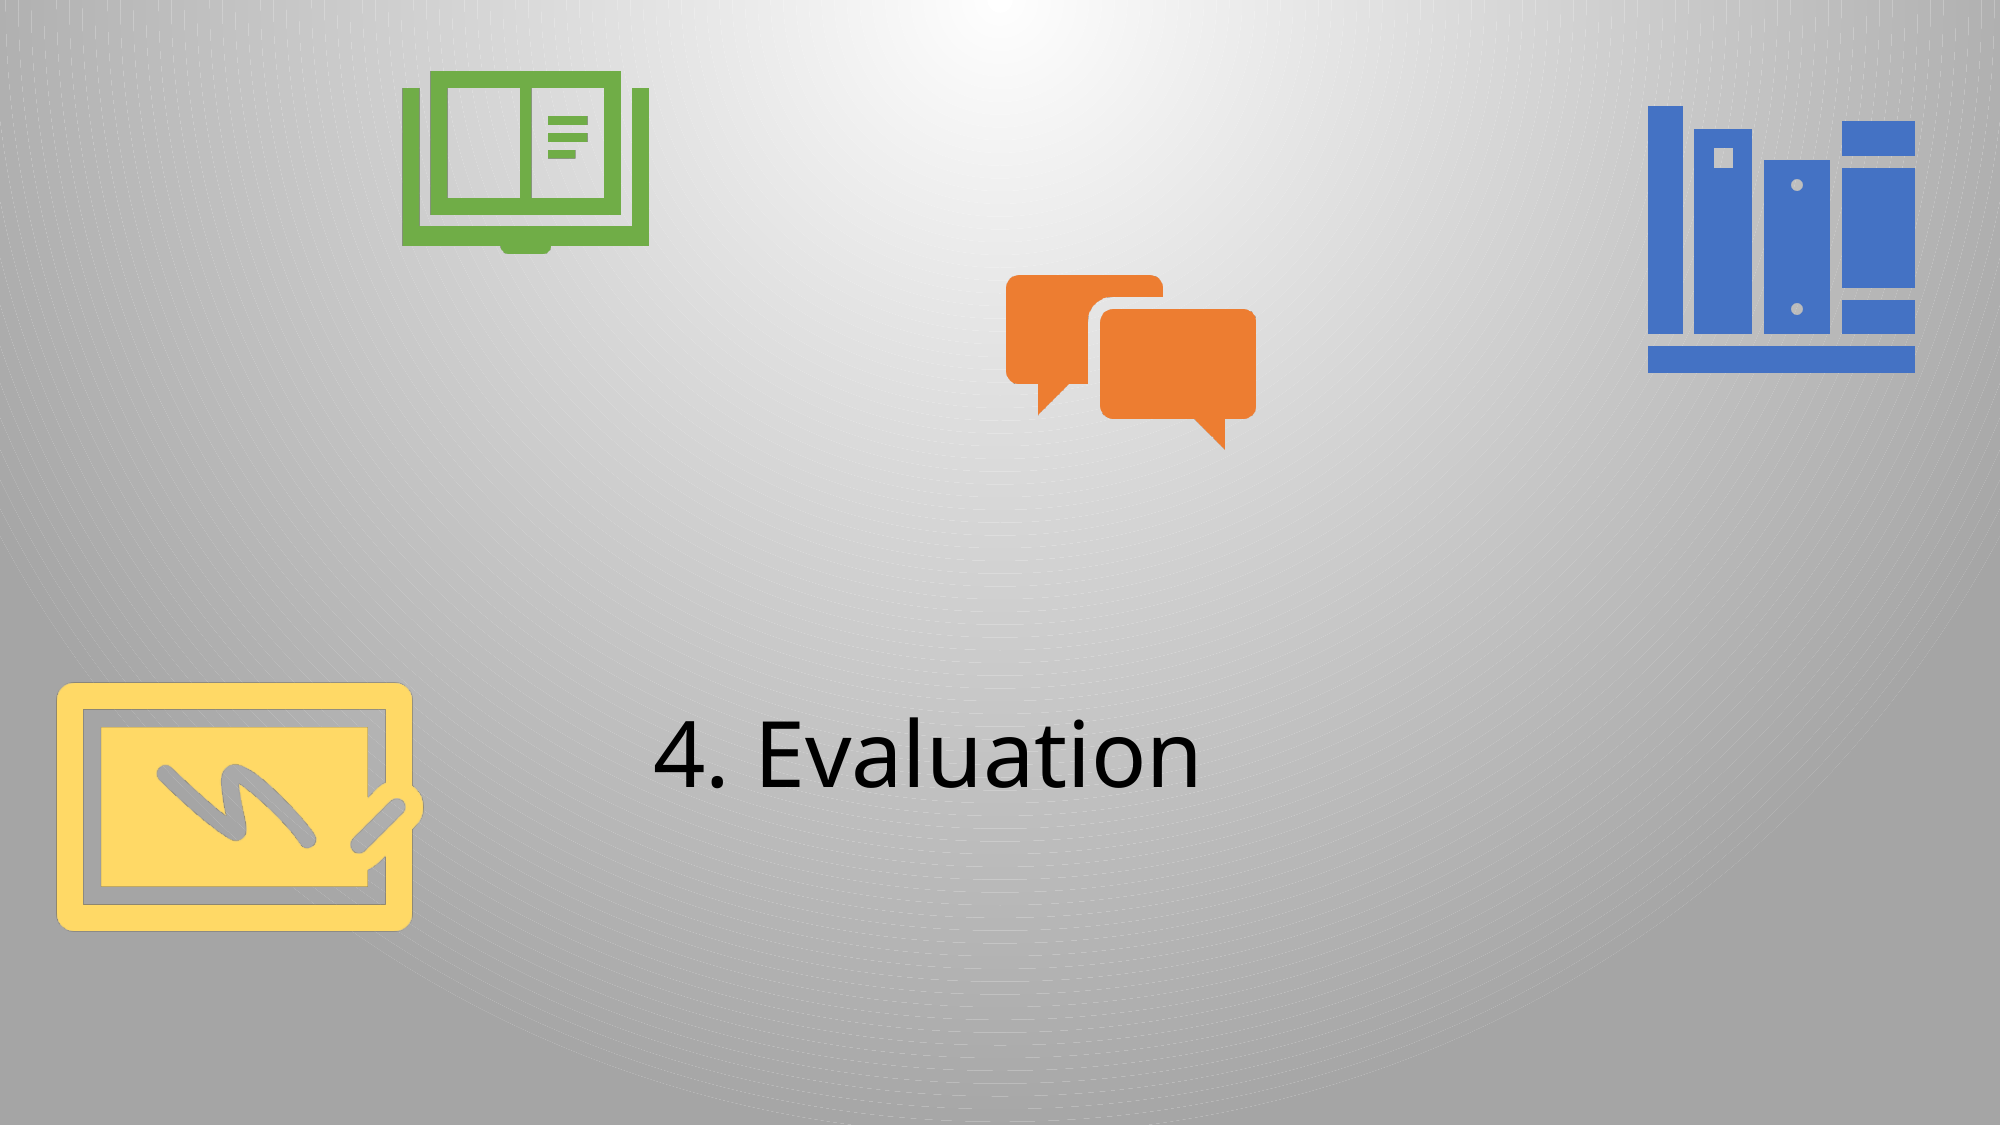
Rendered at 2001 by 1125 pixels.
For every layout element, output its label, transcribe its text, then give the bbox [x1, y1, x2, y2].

picture [1595, 53, 1967, 425]
picture [391, 26, 660, 296]
picture [21, 594, 448, 1020]
title 4. Evaluation [638, 700, 1924, 864]
picture [980, 212, 1281, 512]
